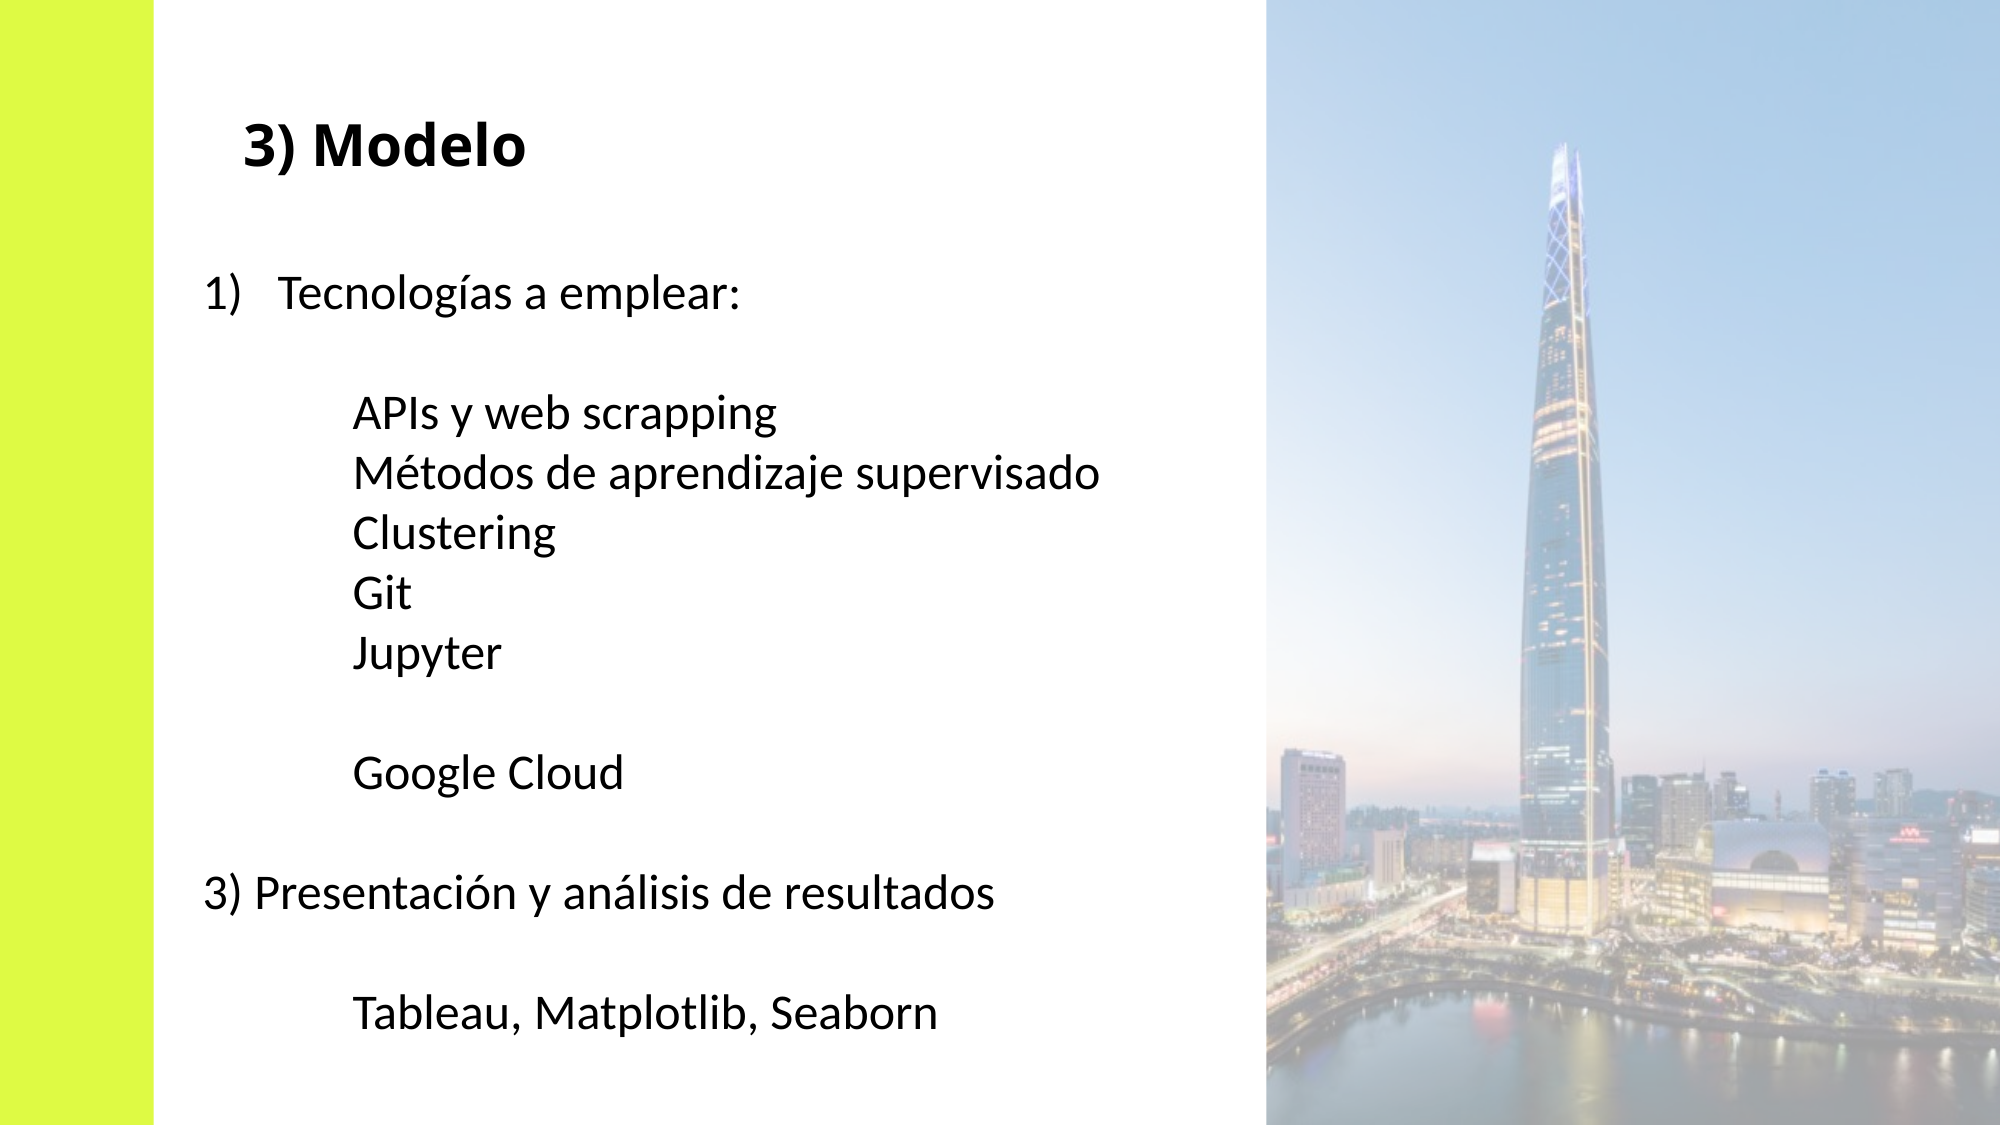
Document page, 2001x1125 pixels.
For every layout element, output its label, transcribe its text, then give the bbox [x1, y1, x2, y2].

text_box [1265, 0, 2000, 1125]
text_box Tecnologías a emplear: APIs y web scrapping Métodos de aprendizaje supervisado Clustering Git Jupyter Google Cloud 3) Presentación y análisis de resultados Tableau, Matplotlib, Seaborn [187, 251, 1265, 1125]
text_box 3) Modelo [228, 100, 543, 186]
text_box [0, 0, 155, 1125]
